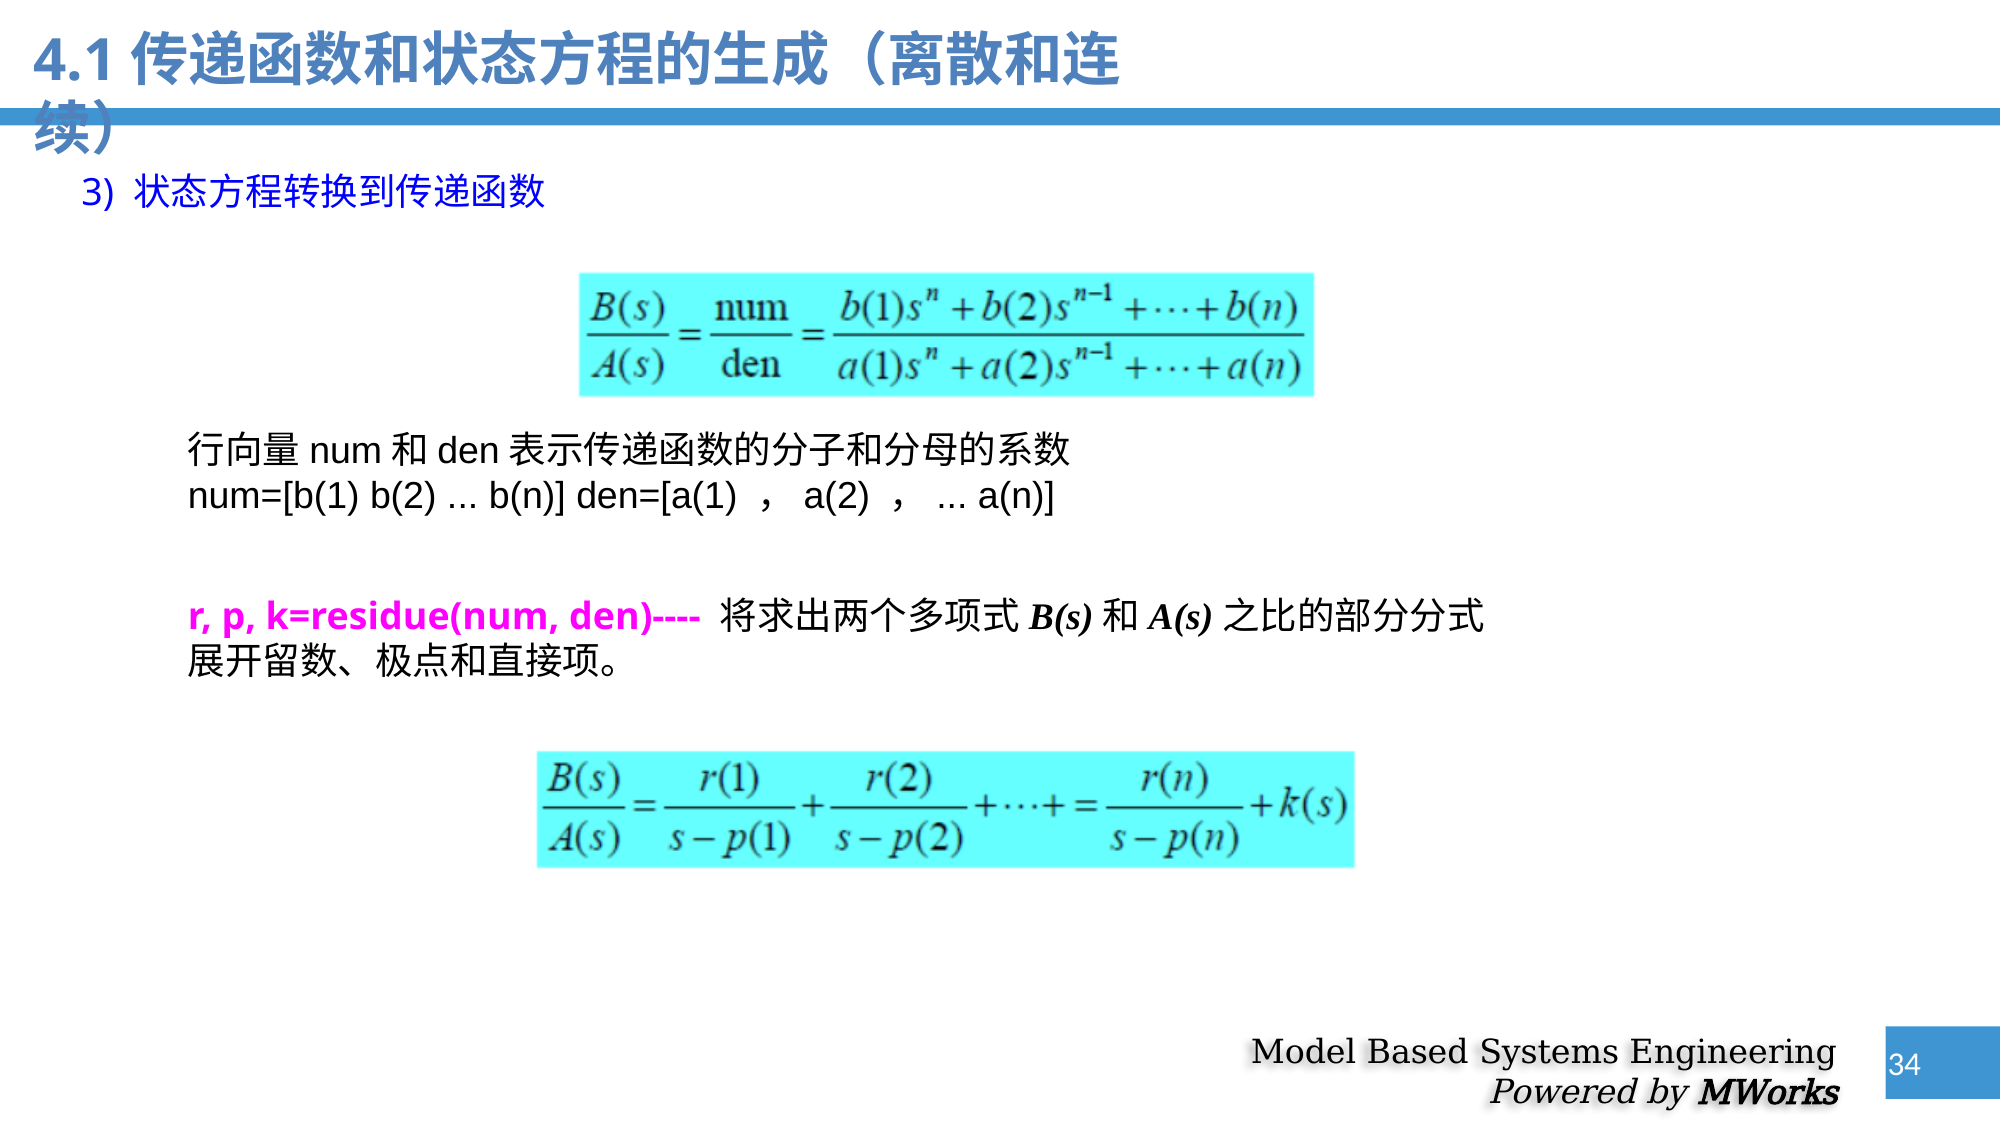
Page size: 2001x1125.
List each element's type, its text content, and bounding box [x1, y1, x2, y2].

text_box 行向量num和den表示传递函数的分子和分母的系数 num=[b(1) b(2) ... b(n)] den=[a(1) ，a(2) ，... a(n)] [173, 418, 1174, 523]
picture [562, 255, 1331, 415]
text_box 4.1传递函数和状态方程的生成（离散和连续） [18, 14, 1233, 169]
picture [531, 742, 1362, 870]
text_box r, p, k=residue(num, den)---- 将求出两个多项式B(s)和A(s)之比的部分分式 展开留数、极点和直接项。 [173, 584, 1508, 689]
text_box 3) 状态方程转换到传递函数 [66, 160, 1068, 221]
